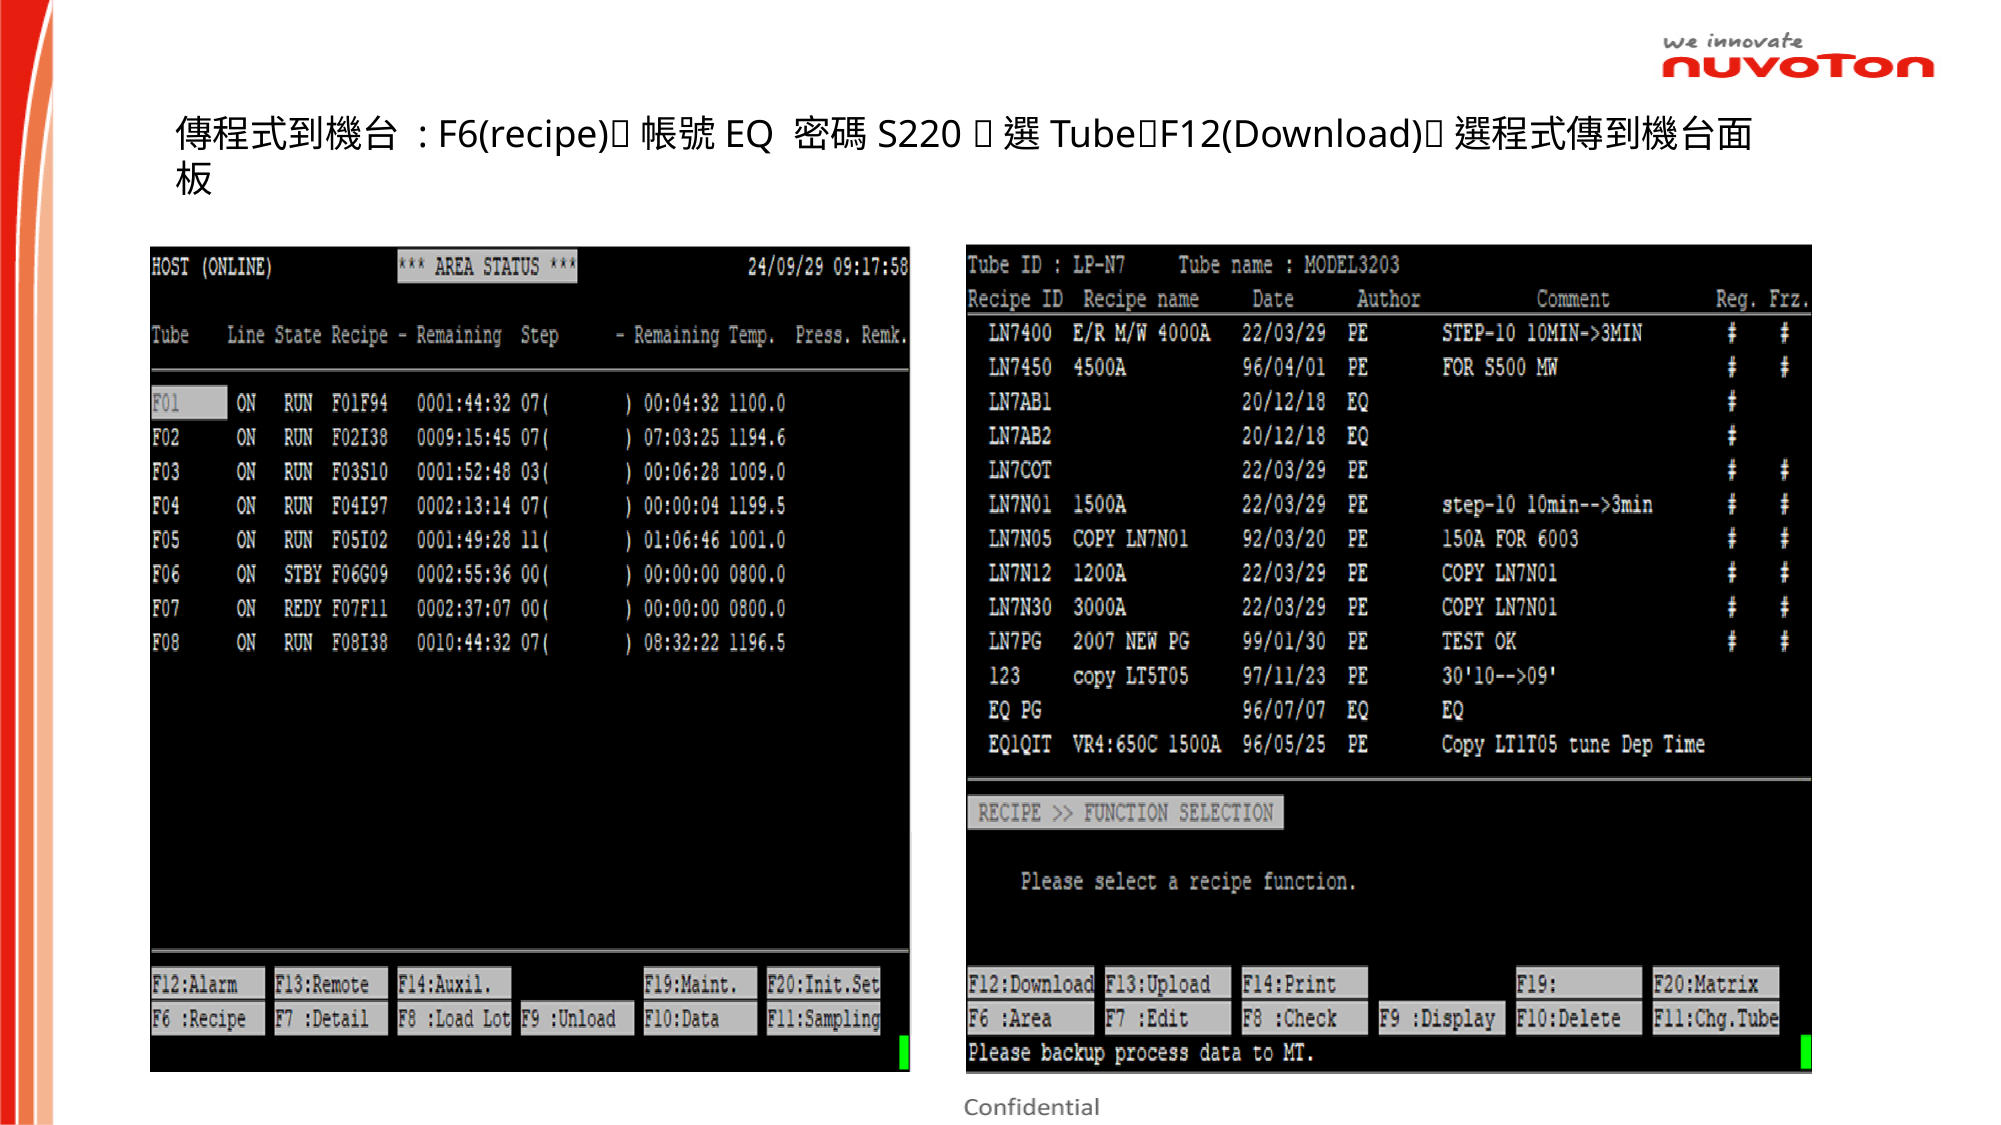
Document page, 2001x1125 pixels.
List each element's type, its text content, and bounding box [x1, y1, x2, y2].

picture [0, 0, 2000, 1125]
list 傳程式到機台 : F6(recipe)帳號EQ 密碼S220 選TubeF12(Download)選程式傳到機台面板 [160, 102, 1794, 223]
